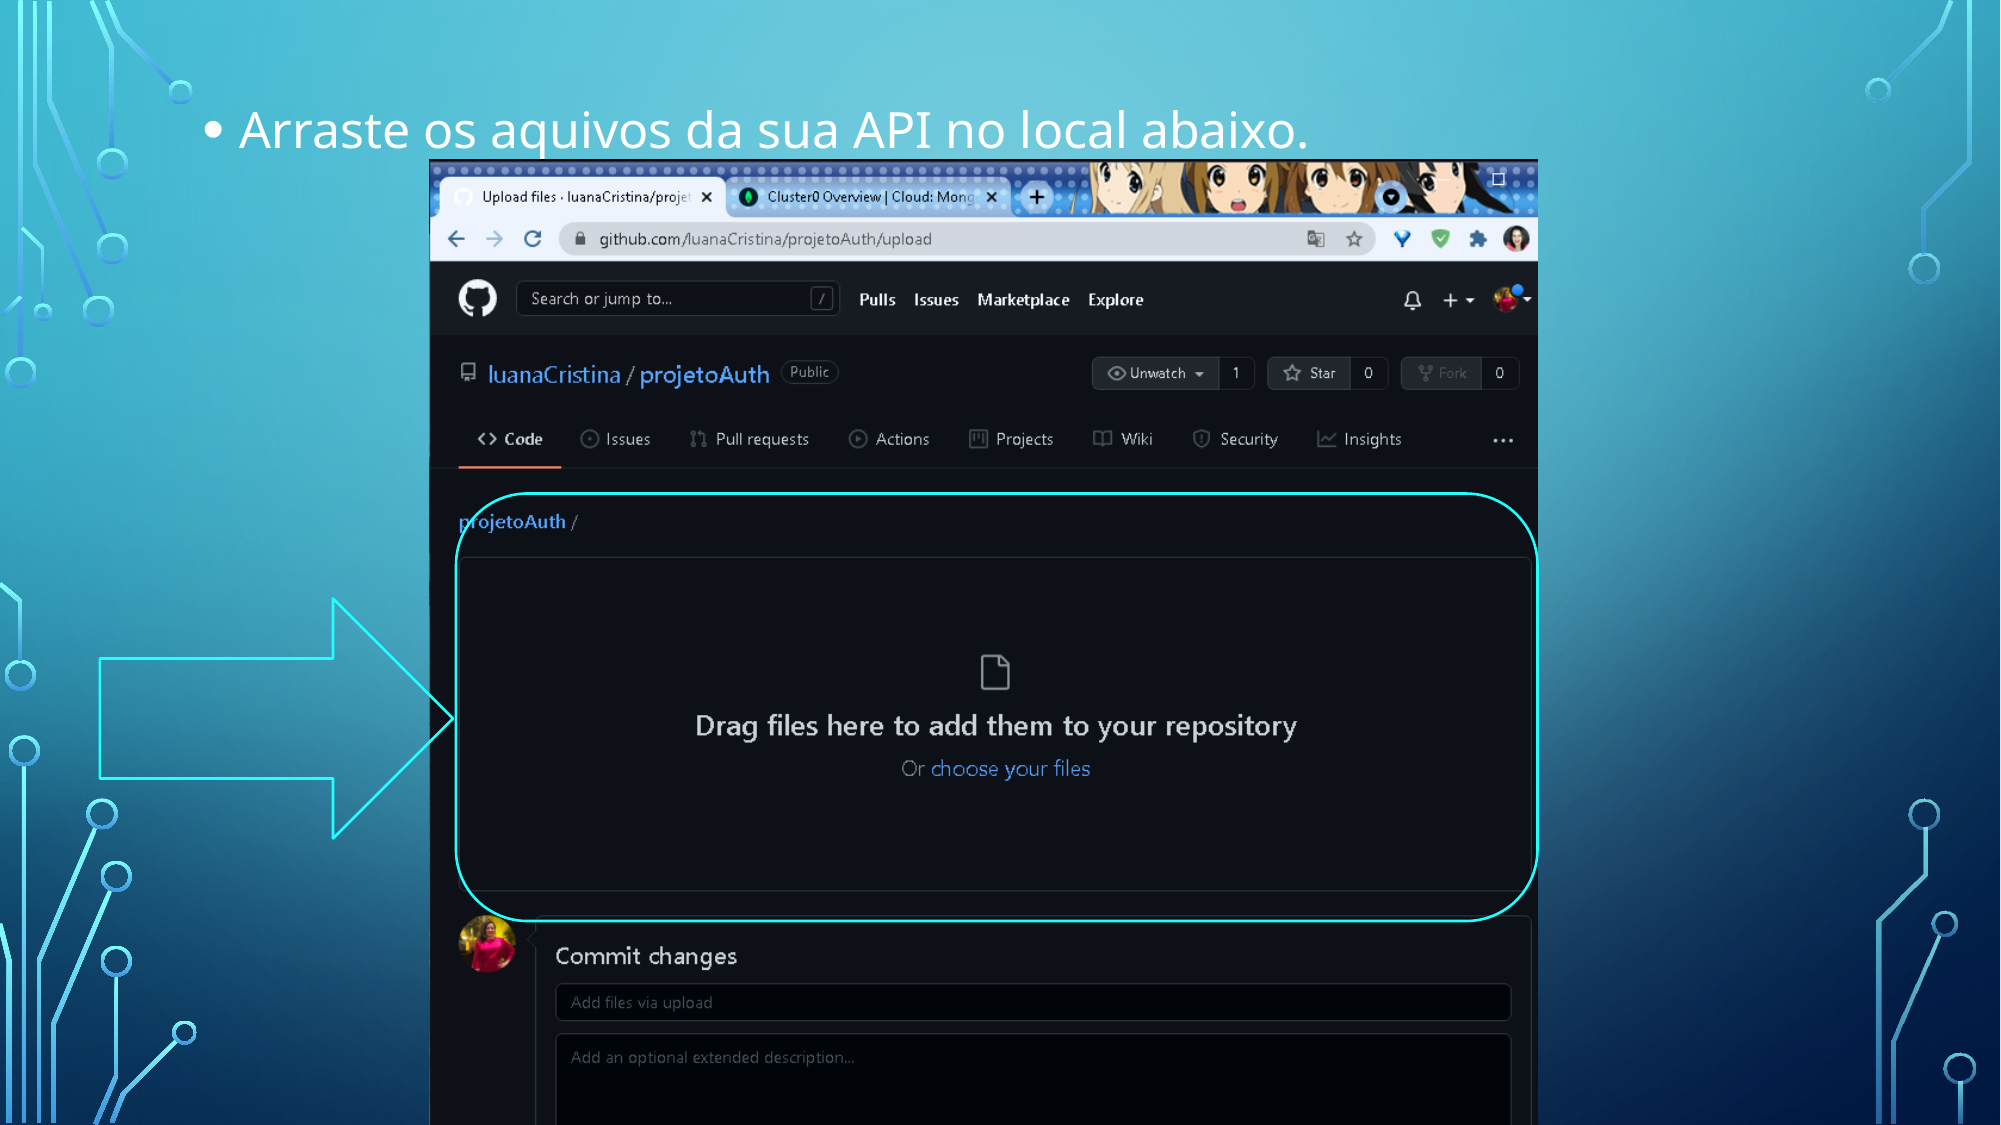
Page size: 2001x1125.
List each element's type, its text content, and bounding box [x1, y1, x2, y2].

text_box [98, 597, 429, 840]
list Arraste os aquivos da sua API no local abaixo. [187, 79, 1868, 950]
picture [429, 158, 1538, 1125]
